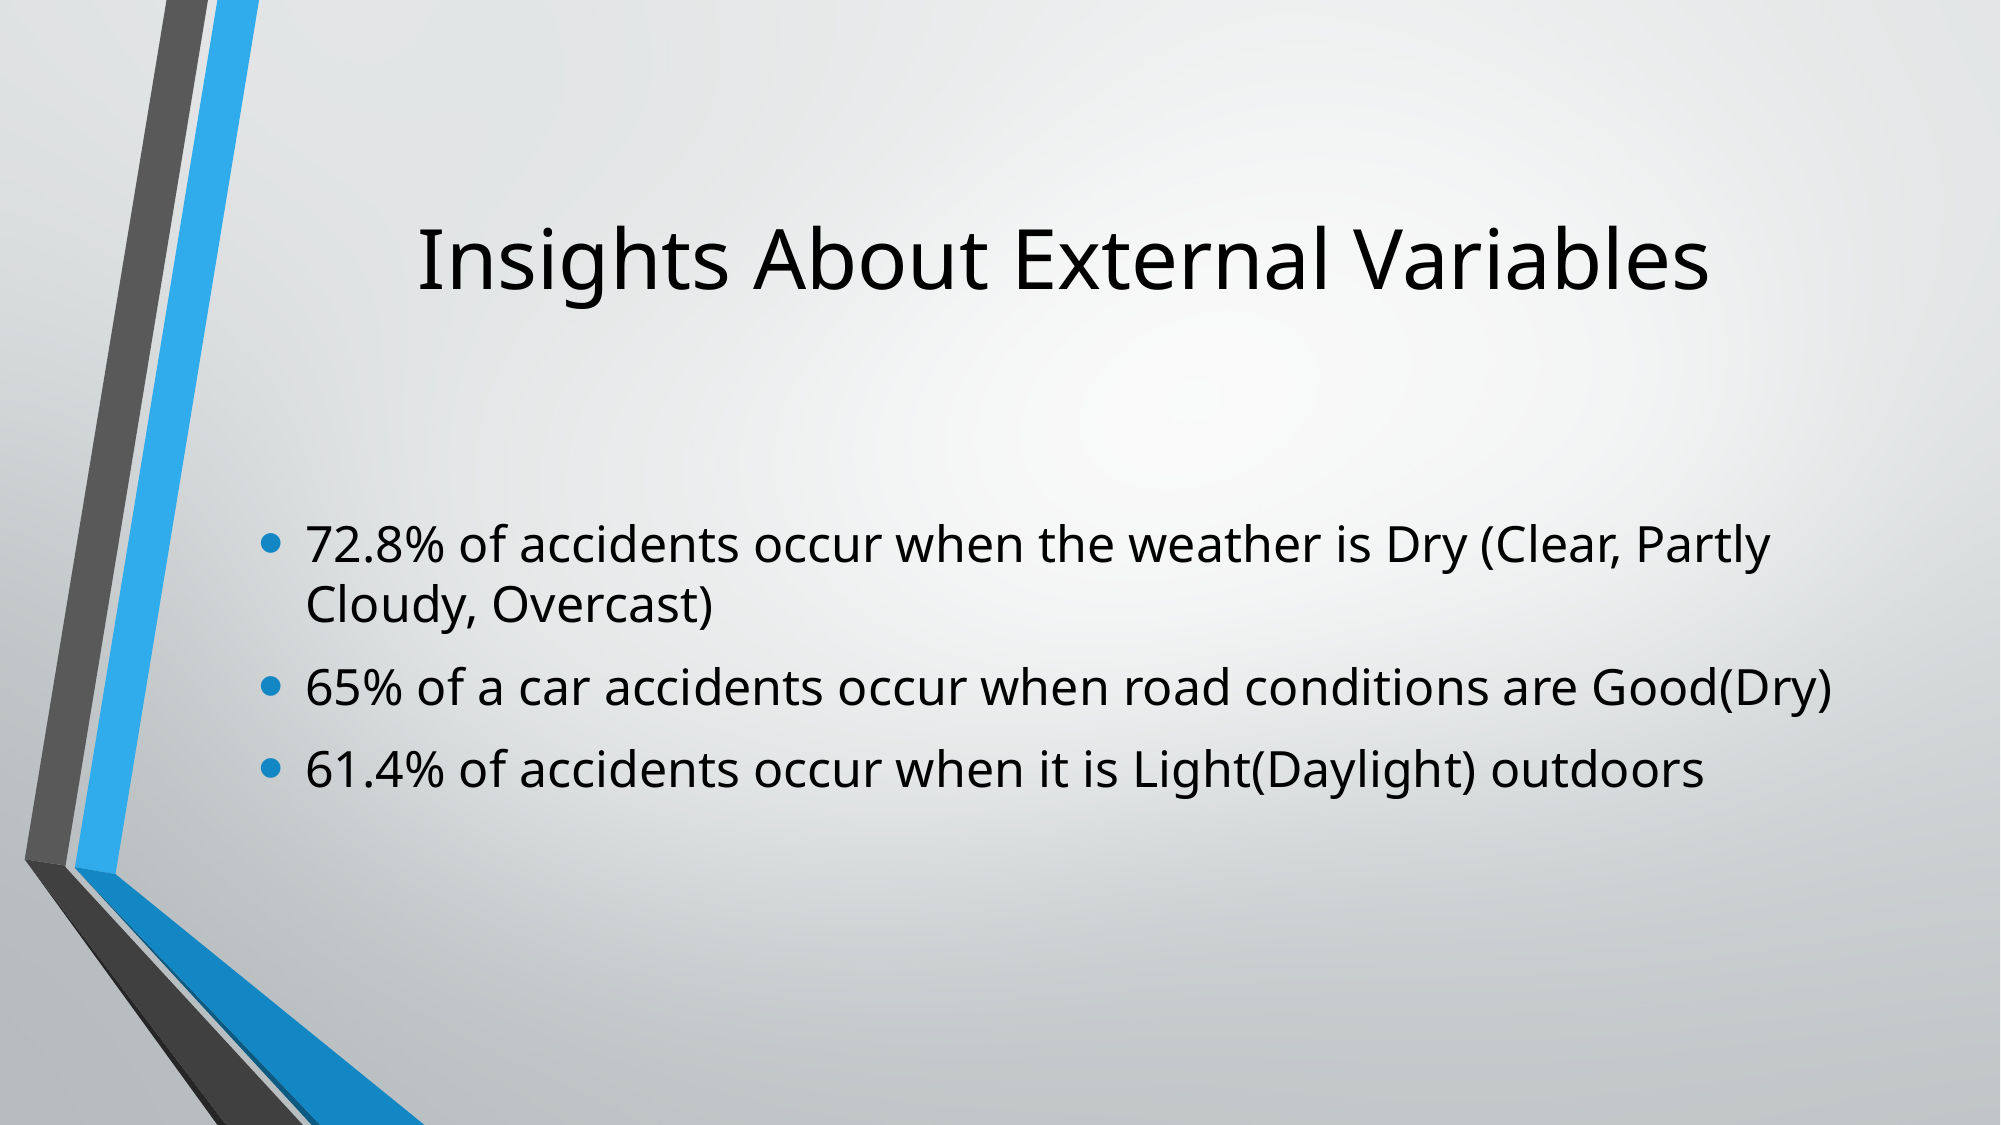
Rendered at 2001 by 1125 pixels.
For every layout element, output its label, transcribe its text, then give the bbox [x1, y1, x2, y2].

title Insights About External Variables [243, 112, 1887, 400]
list 72.8% of accidents occur when the weather is Dry (Clear, Partly Cloudy, Overcast) 65% of a car accidents occur when road conditions are Good(Dry) 61.4% of accidents occur when it is Light(Daylight) outdoors [243, 437, 1887, 950]
